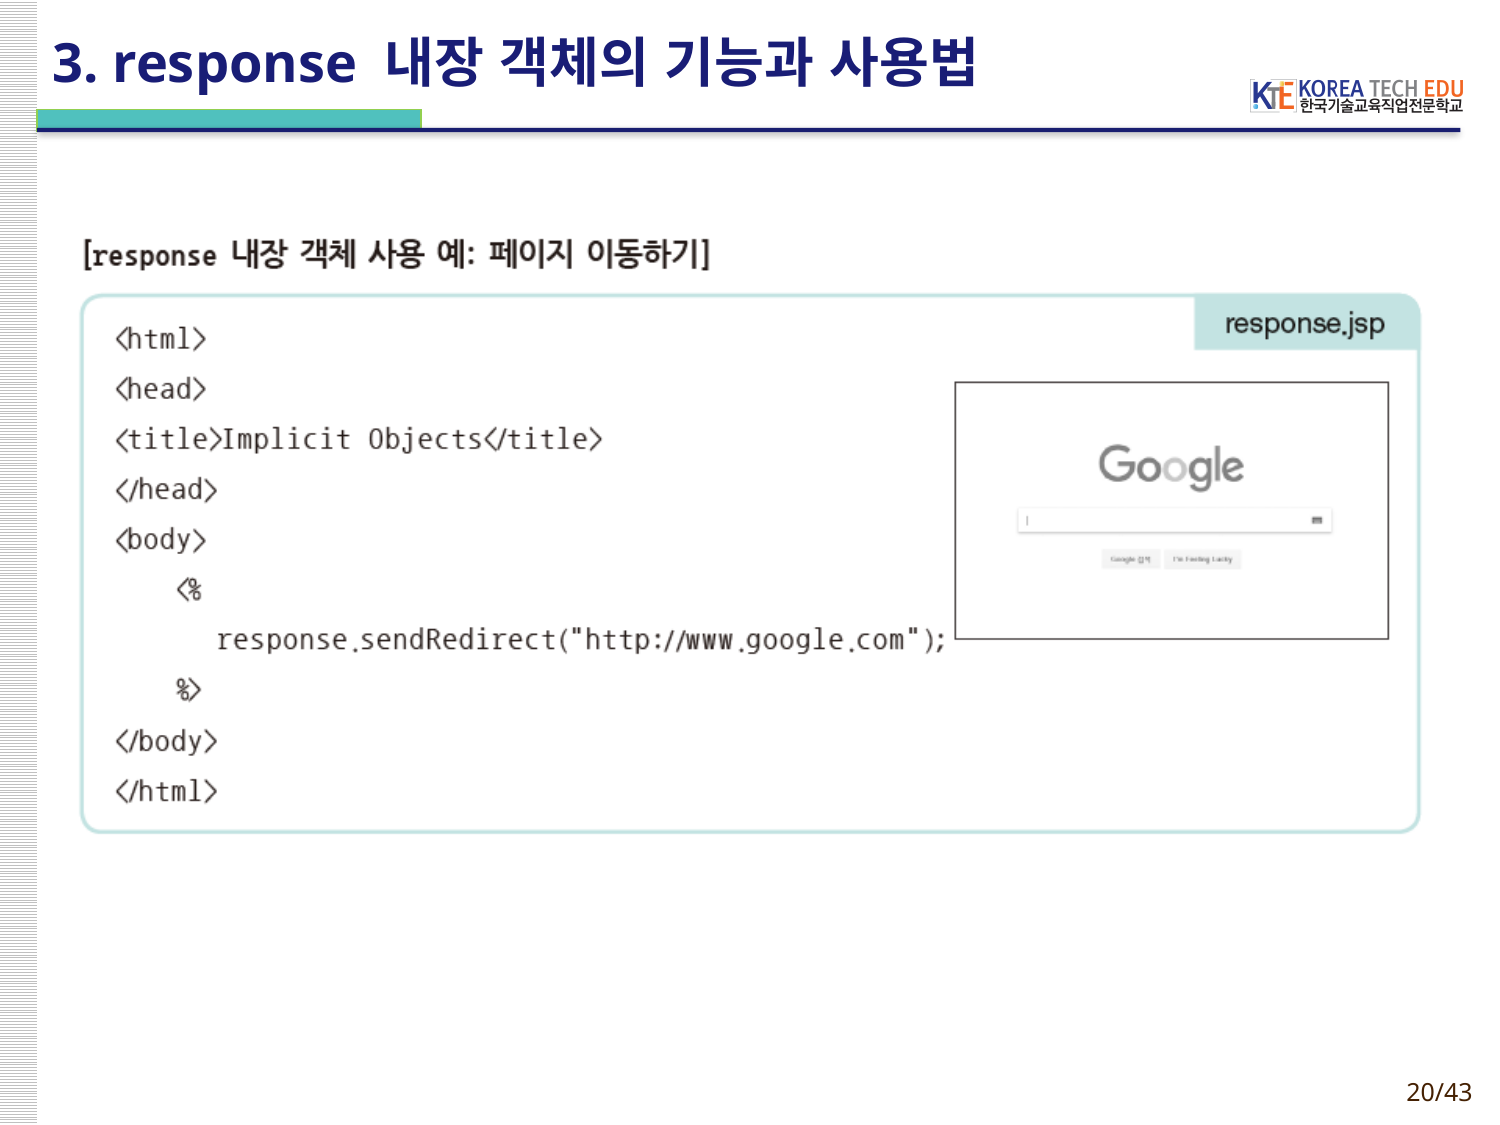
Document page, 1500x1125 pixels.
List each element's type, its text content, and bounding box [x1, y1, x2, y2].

title 3. response 내장 객체의 기능과 사용법 [37, 13, 1278, 109]
picture [1246, 71, 1469, 119]
picture [70, 219, 1430, 842]
